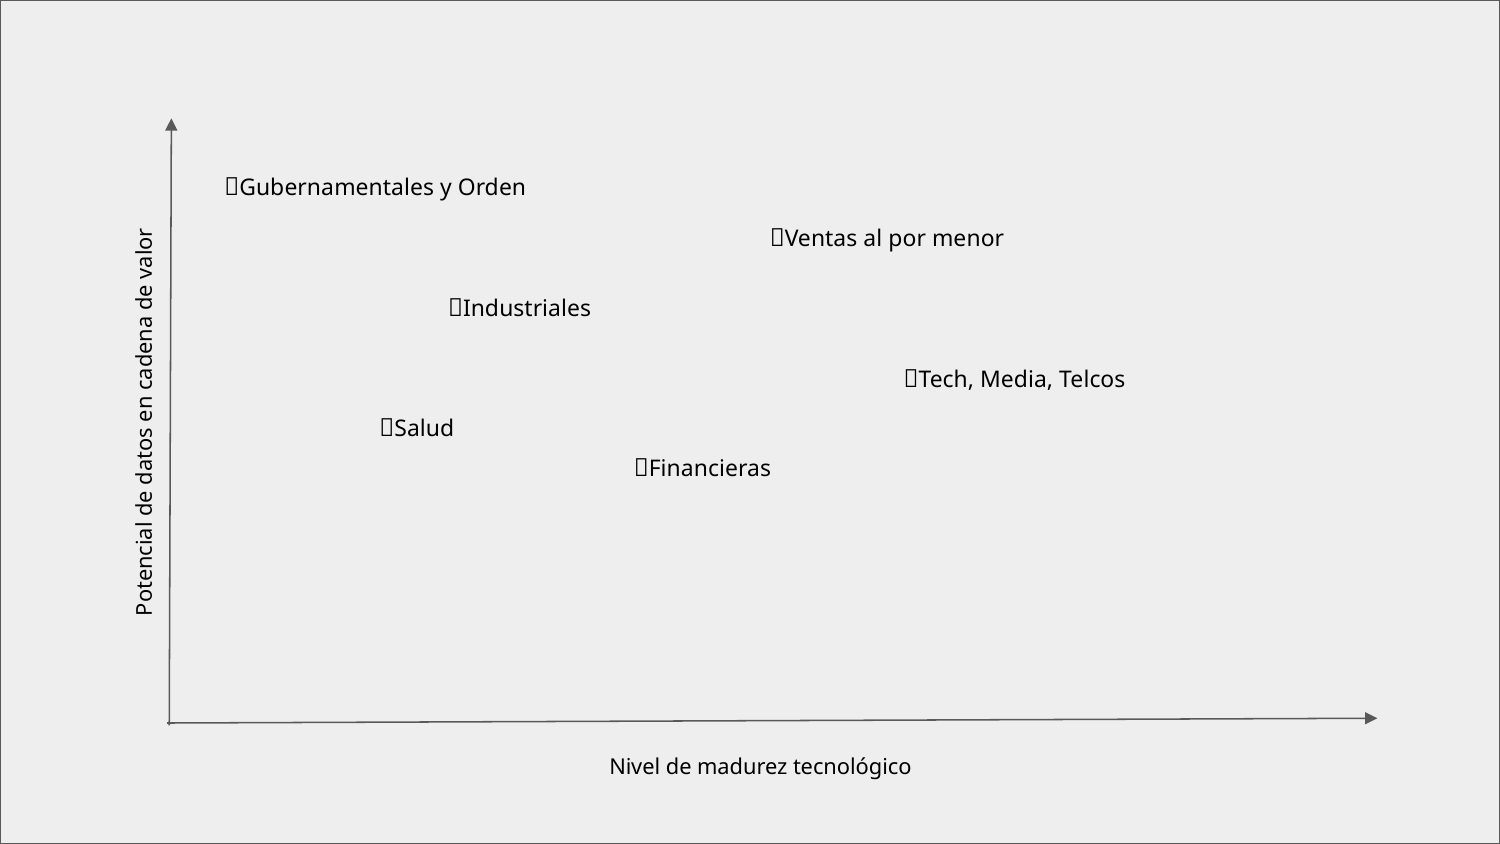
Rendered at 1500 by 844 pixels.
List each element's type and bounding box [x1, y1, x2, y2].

text_box [0, 0, 1500, 844]
